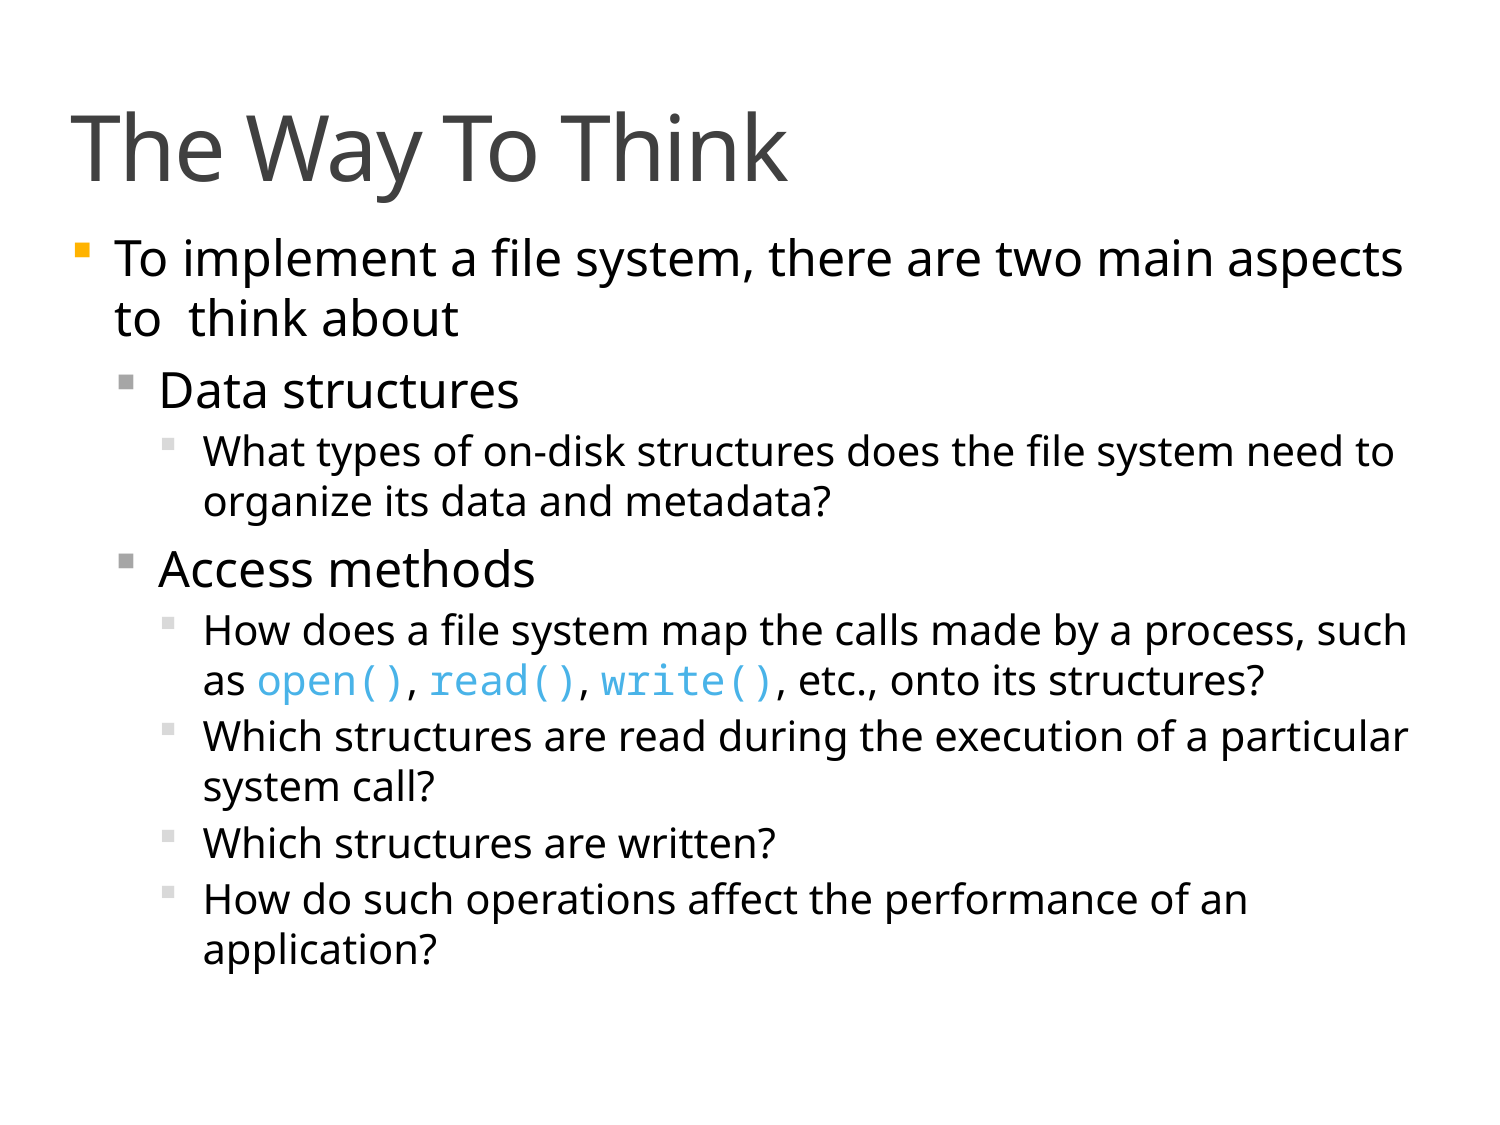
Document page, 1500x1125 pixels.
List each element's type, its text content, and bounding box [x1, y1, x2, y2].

title The Way To Think [70, 104, 1430, 223]
list To implement a file system, there are two main aspects to think about Data structures What types of on-disk structures does the file system need to organize its data and metadata? Access methods How does a file system map the calls made by a process, such as open(), read(), write(), etc., onto its structures? Which structures are read during the execution of a particular system call? Which structures are written? How do such operations affect the performance of an application? [70, 226, 1430, 1065]
